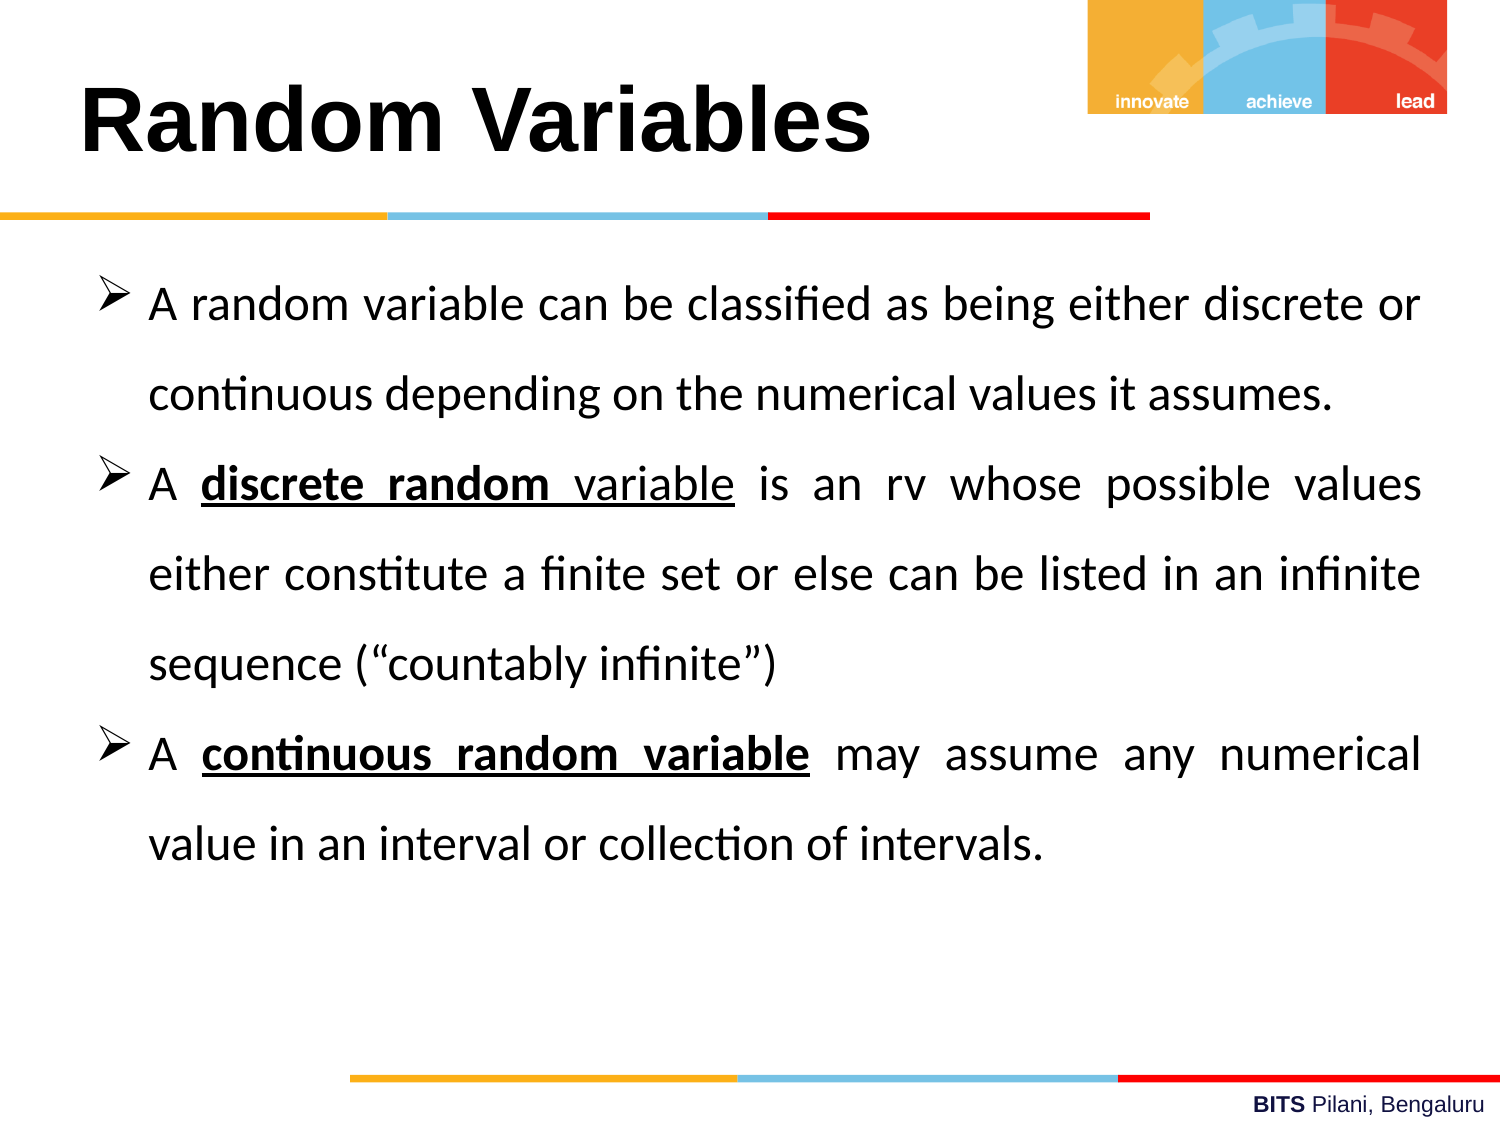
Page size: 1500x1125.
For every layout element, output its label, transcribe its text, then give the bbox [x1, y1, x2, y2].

list A random variable can be classified as being either discrete or continuous depending on the numerical values it assumes. A discrete random variable is an rv whose possible values either constitute a finite set or else can be listed in an infinite sequence (“countably infinite”) A continuous random variable may assume any numerical value in an interval or collection of intervals. [62, 232, 1438, 1038]
picture [1087, 0, 1448, 114]
title Random Variables [64, 45, 1069, 185]
